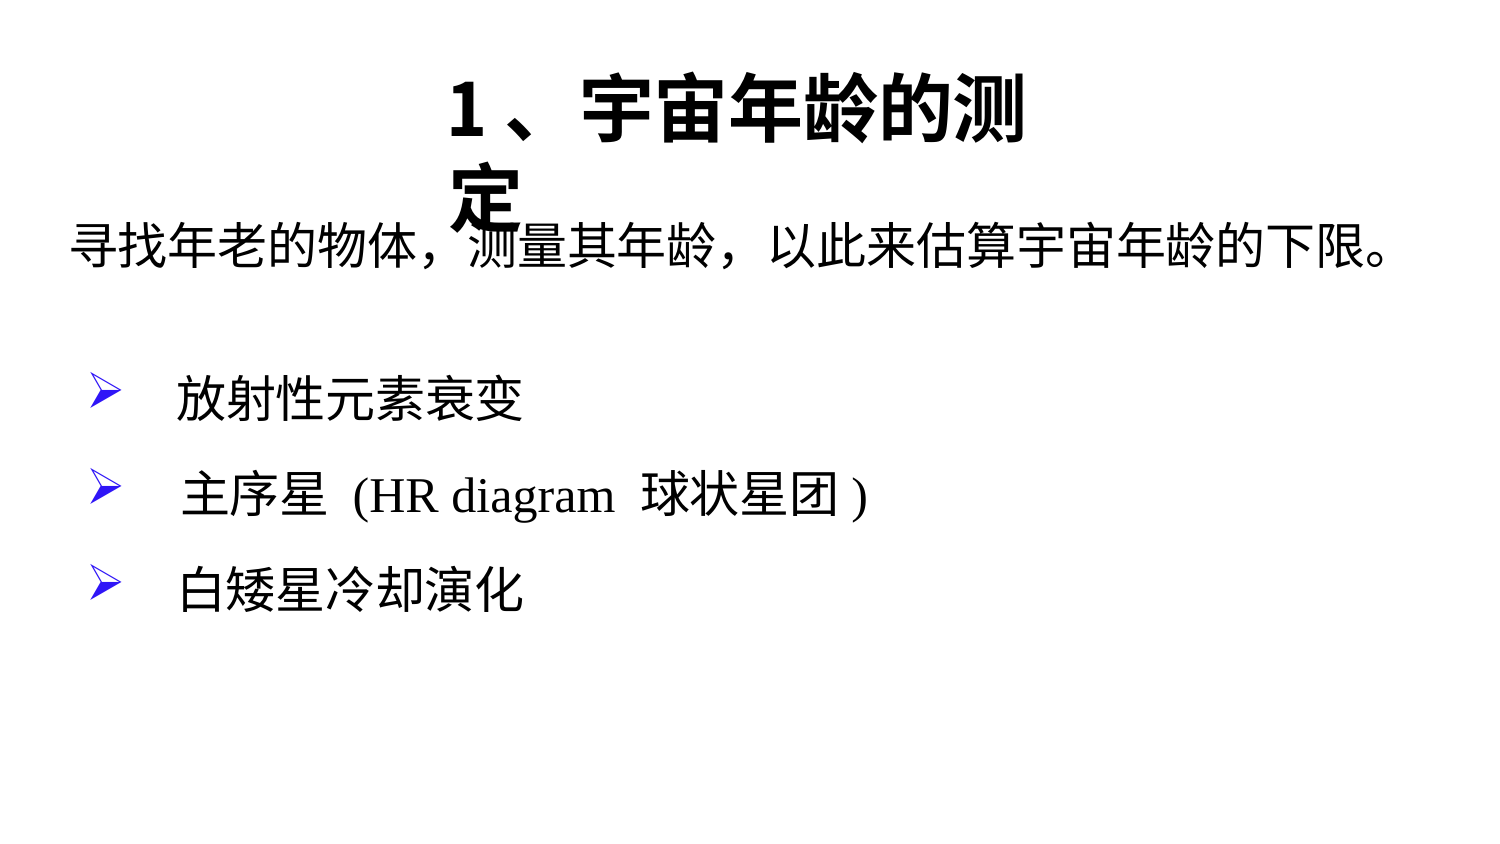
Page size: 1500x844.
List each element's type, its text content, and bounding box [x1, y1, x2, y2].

text_box 寻找年老的物体，测量其年龄，以此来估算宇宙年龄的下限。 放射性元素衰变 主序星 (HR diagram 球状星团) 白矮星冷却演化 [66, 212, 1421, 619]
title 1、宇宙年龄的测定 [446, 59, 1091, 212]
